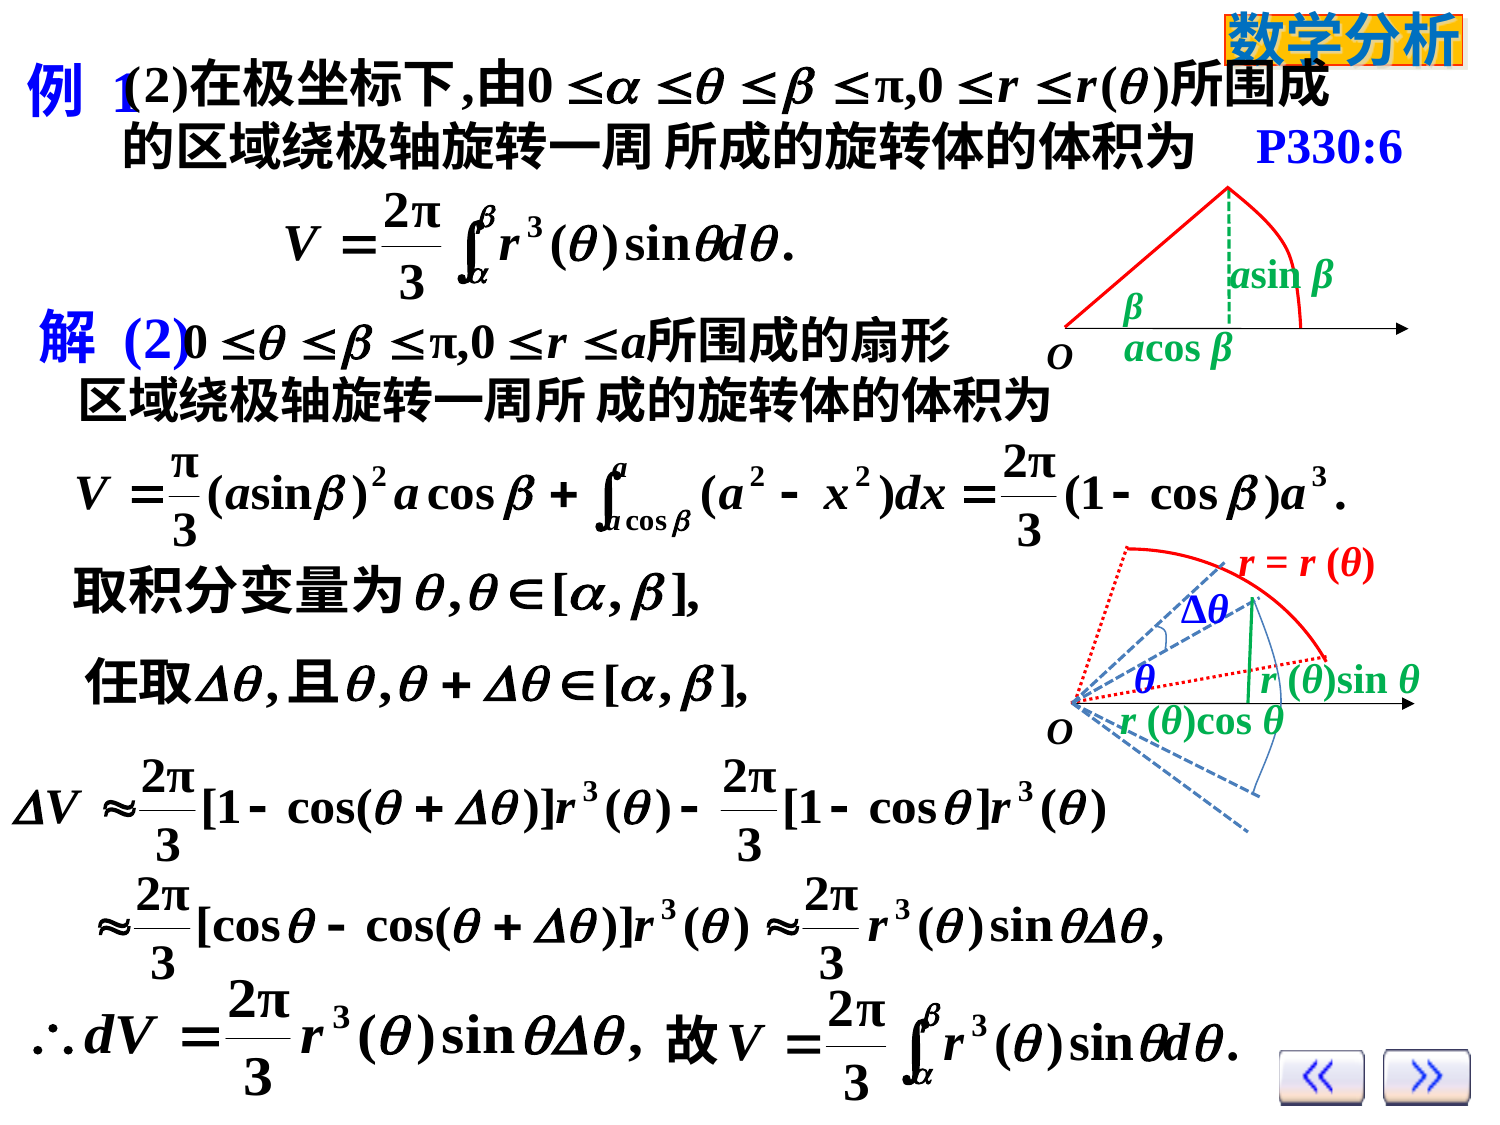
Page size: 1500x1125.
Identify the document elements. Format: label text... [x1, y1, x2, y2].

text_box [70, 562, 704, 625]
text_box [32, 969, 648, 1102]
text_box 解 (2) [23, 292, 235, 378]
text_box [121, 58, 1337, 305]
picture [1279, 1050, 1365, 1106]
picture [1383, 1049, 1471, 1106]
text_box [76, 316, 932, 552]
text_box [8, 748, 1166, 985]
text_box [81, 656, 751, 716]
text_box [937, 93, 1477, 477]
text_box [937, 482, 1477, 852]
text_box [661, 979, 1243, 1107]
text_box 例 1 [11, 46, 212, 133]
